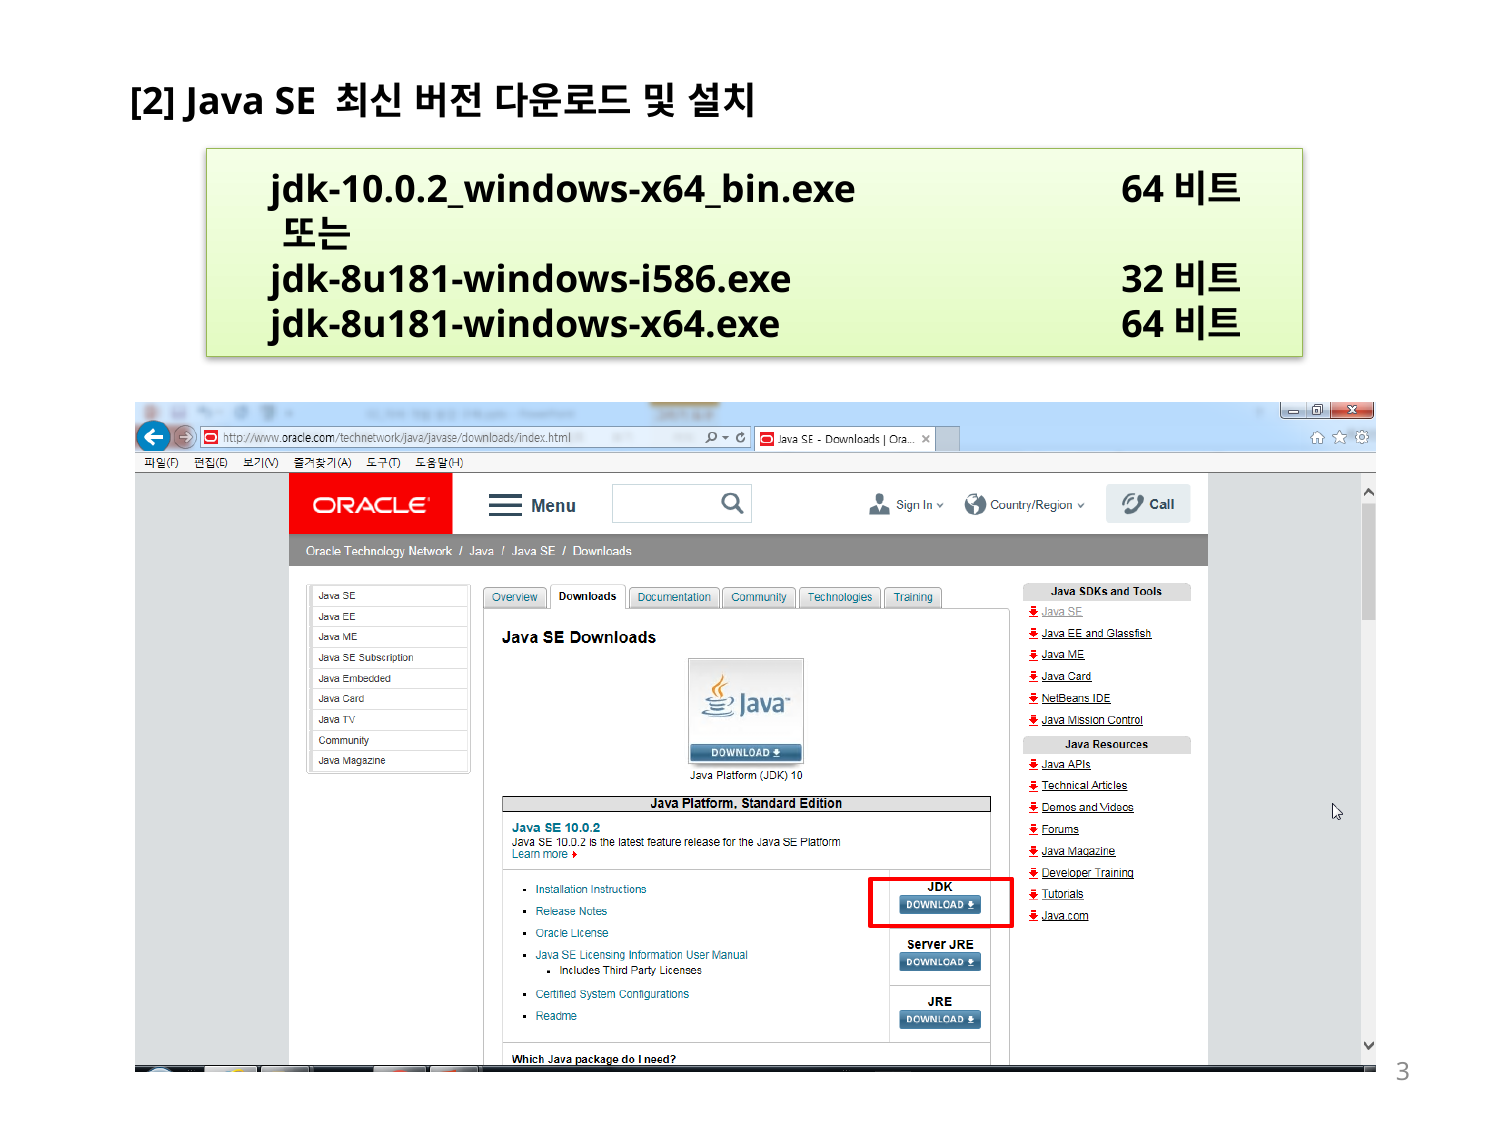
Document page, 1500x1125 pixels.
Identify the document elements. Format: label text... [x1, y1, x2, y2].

text_box jdk-10.0.2_windows-x64_bin.exe 64비트 또는 jdk-8u181-windows-i586.exe 32비트 jdk-8u181-windows-x64.exe 64비트 [206, 148, 1303, 357]
text_box [2] Java SE 최신 버전 다운로드 및 설치 [113, 64, 1399, 130]
slide_number 3 [1074, 1042, 1425, 1103]
picture [134, 402, 1377, 1072]
